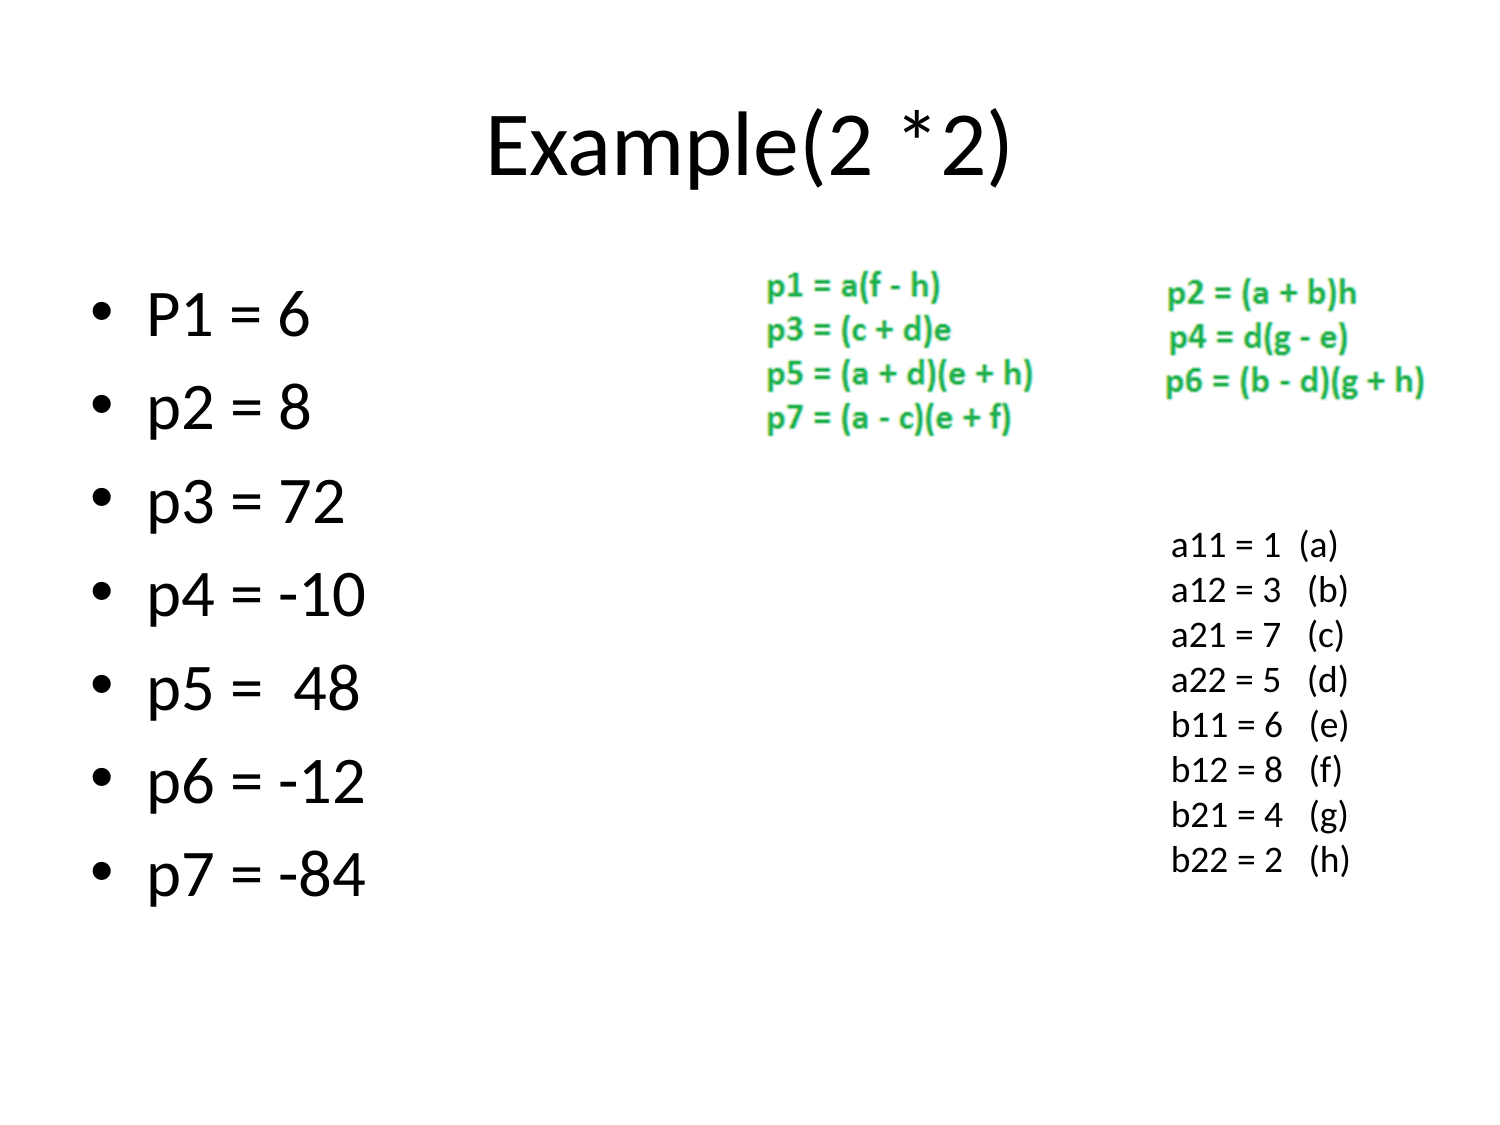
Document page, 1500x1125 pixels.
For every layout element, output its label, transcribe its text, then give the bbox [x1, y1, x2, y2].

title Example(2 *2) [75, 45, 1425, 233]
picture [753, 262, 1458, 443]
list P1 = 6 p2 = 8 p3 = 72 p4 = -10 p5 = 48 p6 = -12 p7 = -84 [75, 262, 1425, 1005]
text_box a11 = 1 (a) a12 = 3 (b) a21 = 7 (c) a22 = 5 (d) b11 = 6 (e) b12 = 8 (f) b21 = 4 (g) b22 = 2 (h) [1156, 512, 1425, 888]
